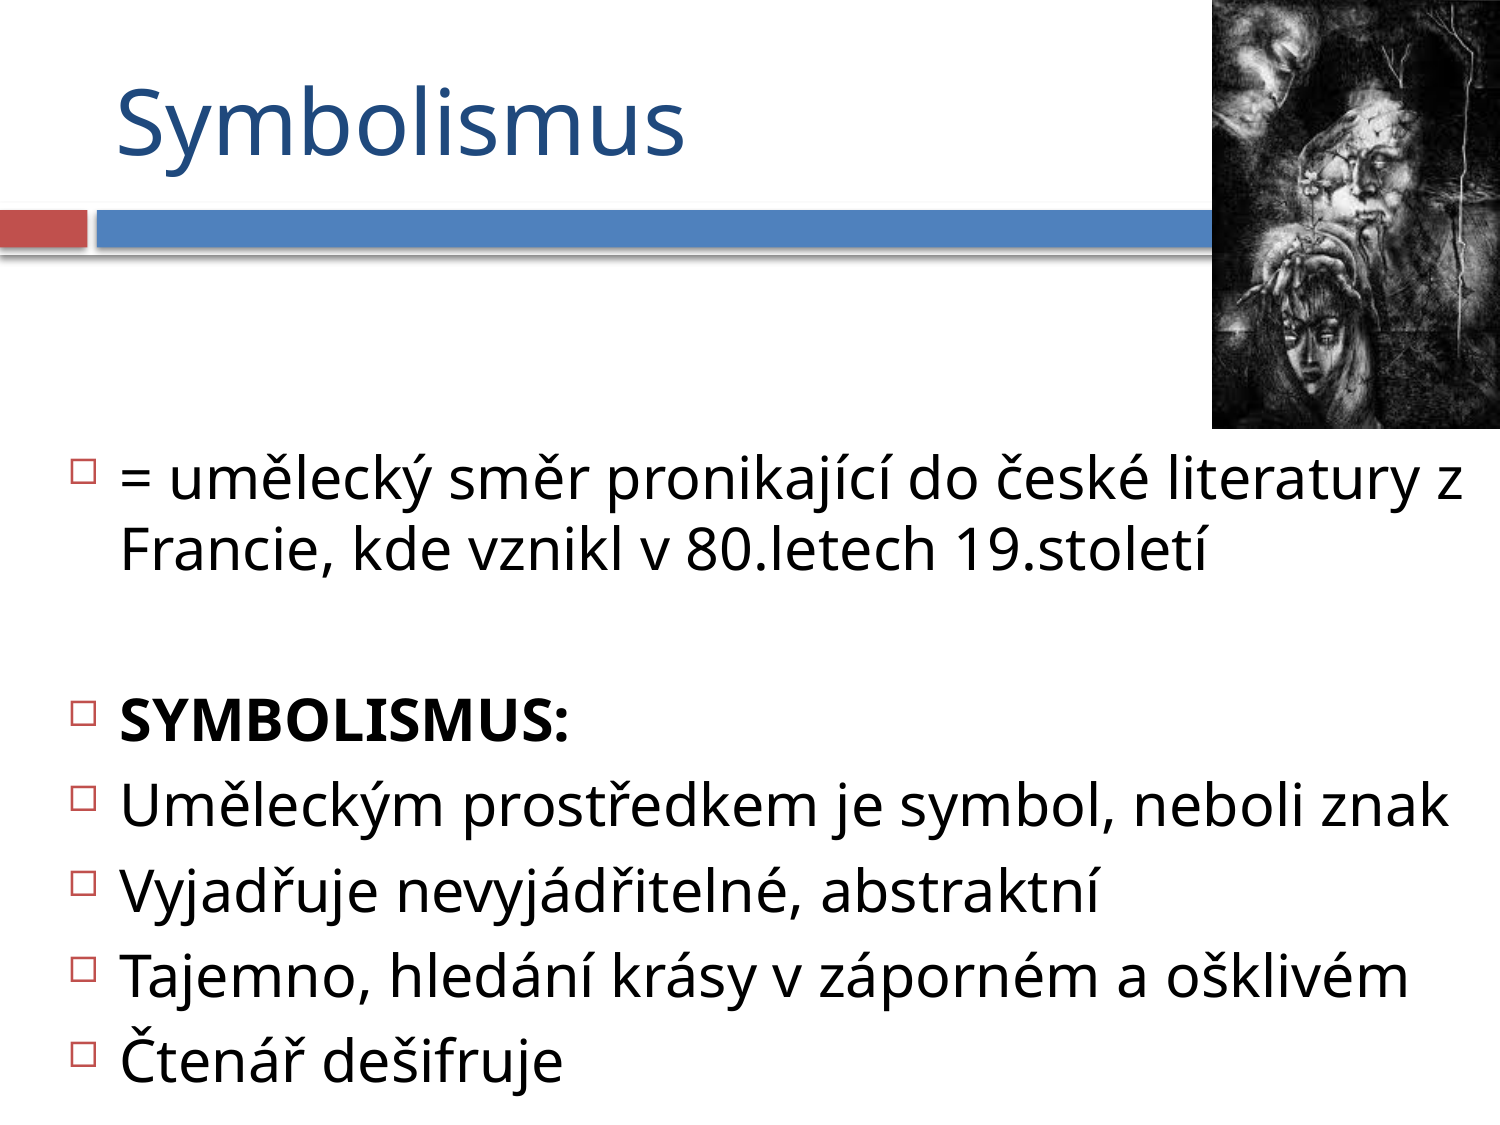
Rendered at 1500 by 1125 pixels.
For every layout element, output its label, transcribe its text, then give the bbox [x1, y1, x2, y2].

list = umělecký směr pronikající do české literatury z Francie, kde vznikl v 80.letech 19.století SYMBOLISMUS: Uměleckým prostředkem je symbol, neboli znak Vyjadřuje nevyjádřitelné, abstraktní Tajemno, hledání krásy v záporném a ošklivém Čtenář dešifruje [53, 262, 1500, 1106]
picture [1212, 0, 1500, 429]
title Symbolismus [100, 37, 1206, 200]
